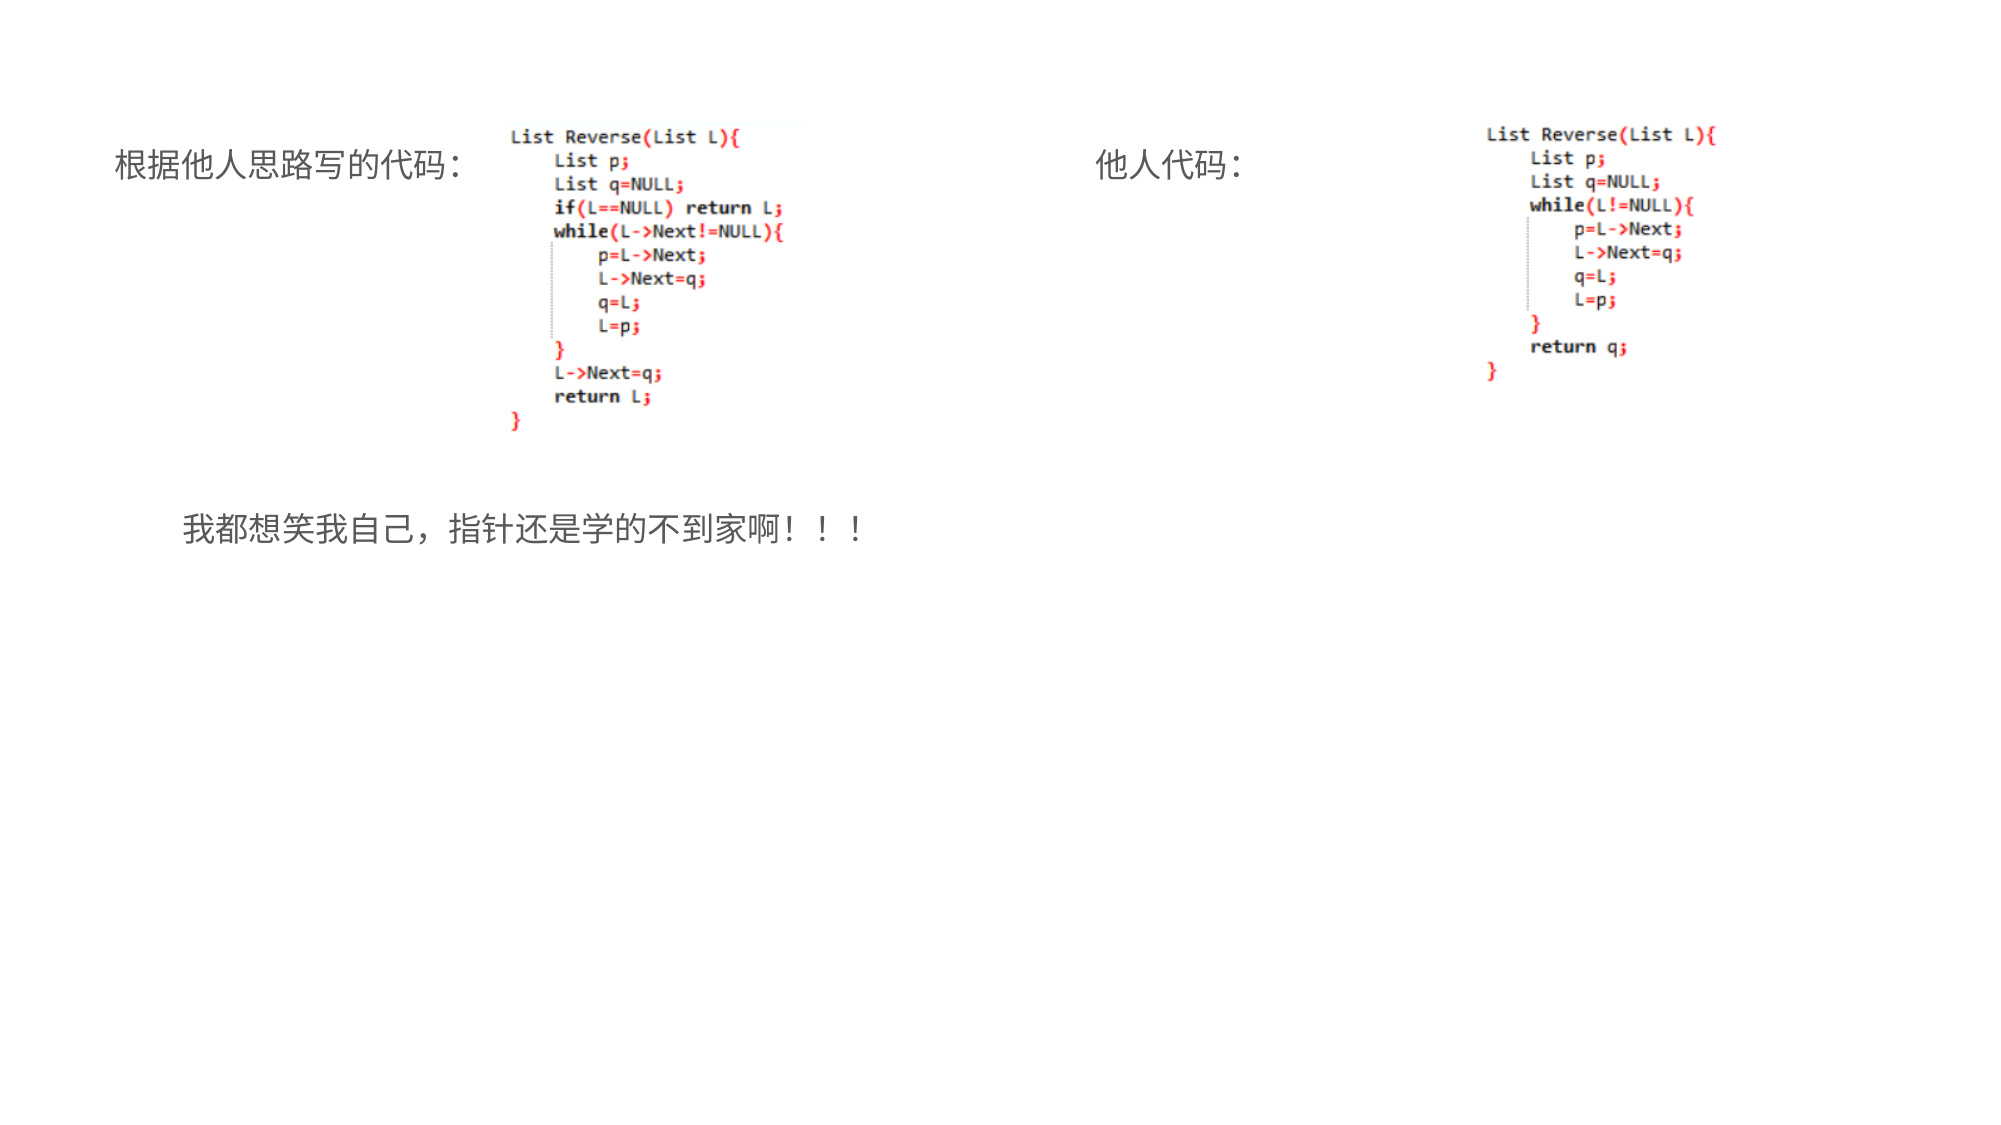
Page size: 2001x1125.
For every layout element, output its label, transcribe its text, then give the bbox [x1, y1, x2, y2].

picture [509, 124, 806, 437]
list 根据他人思路写的代码： 他人代码： 我都想笑我自己，指针还是学的不到家啊！！！ [99, 125, 1900, 1026]
picture [1485, 124, 1746, 384]
